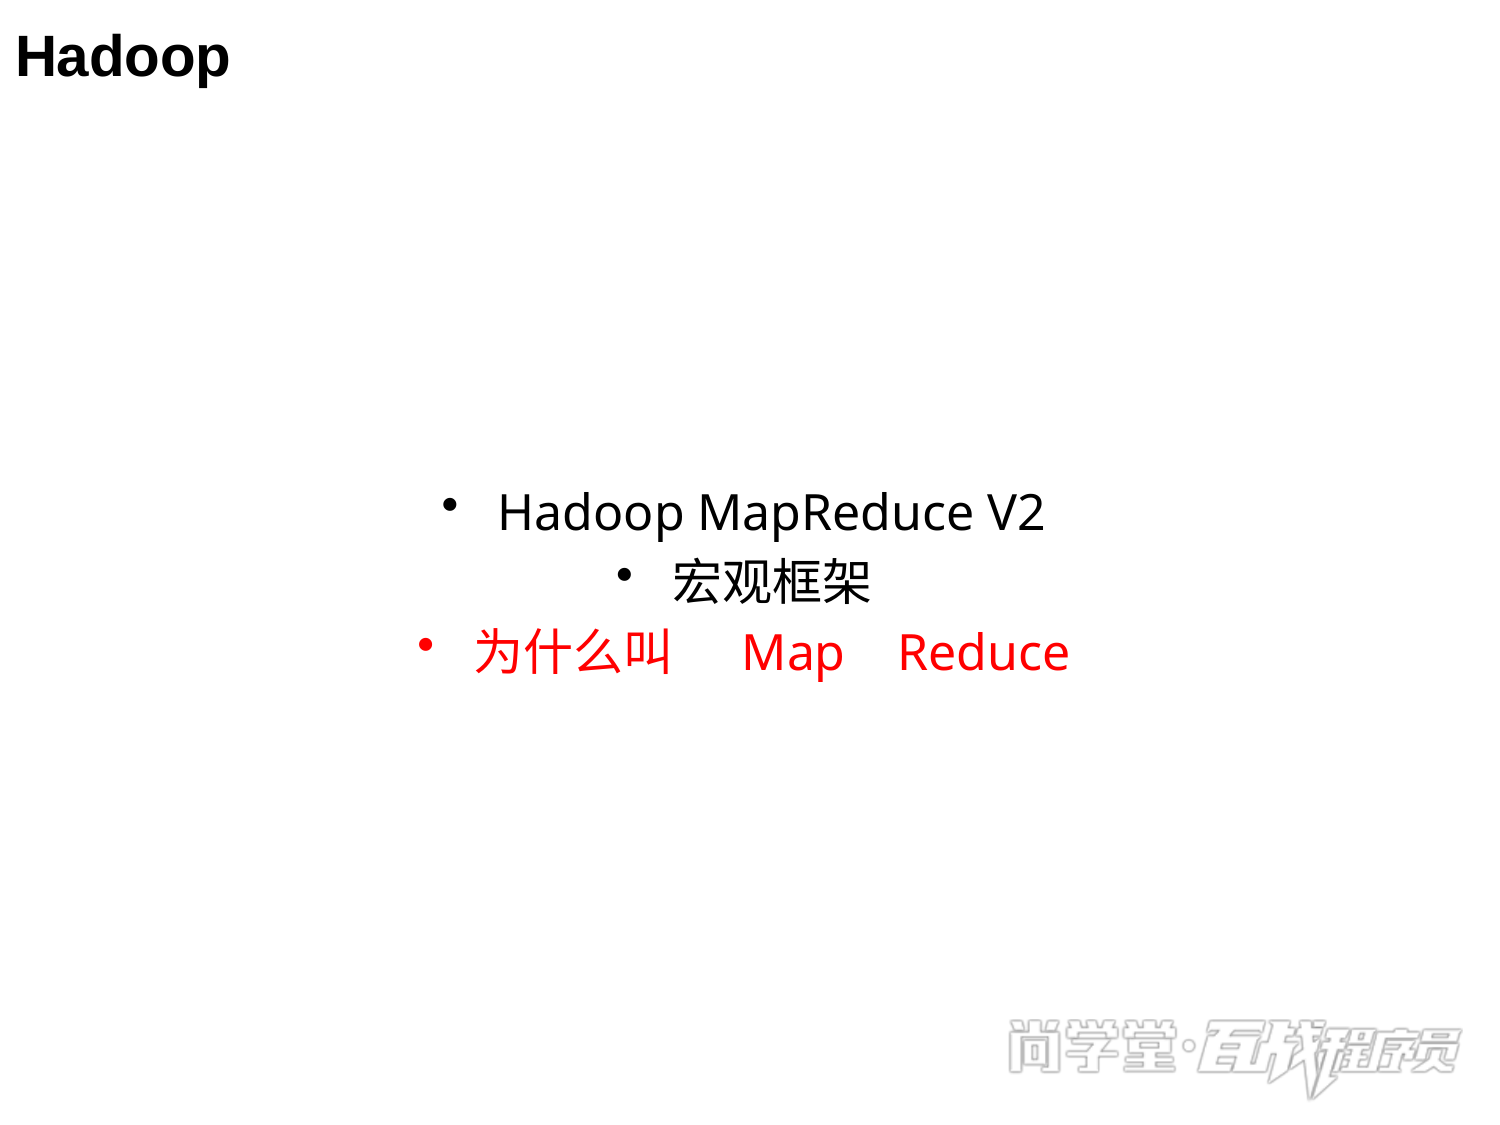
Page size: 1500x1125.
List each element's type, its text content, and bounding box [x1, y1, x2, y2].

list Hadoop MapReduce V2 宏观框架 为什么叫 Map Reduce [23, 164, 1465, 997]
title Hadoop [0, 8, 1500, 98]
picture [1008, 1019, 1463, 1103]
